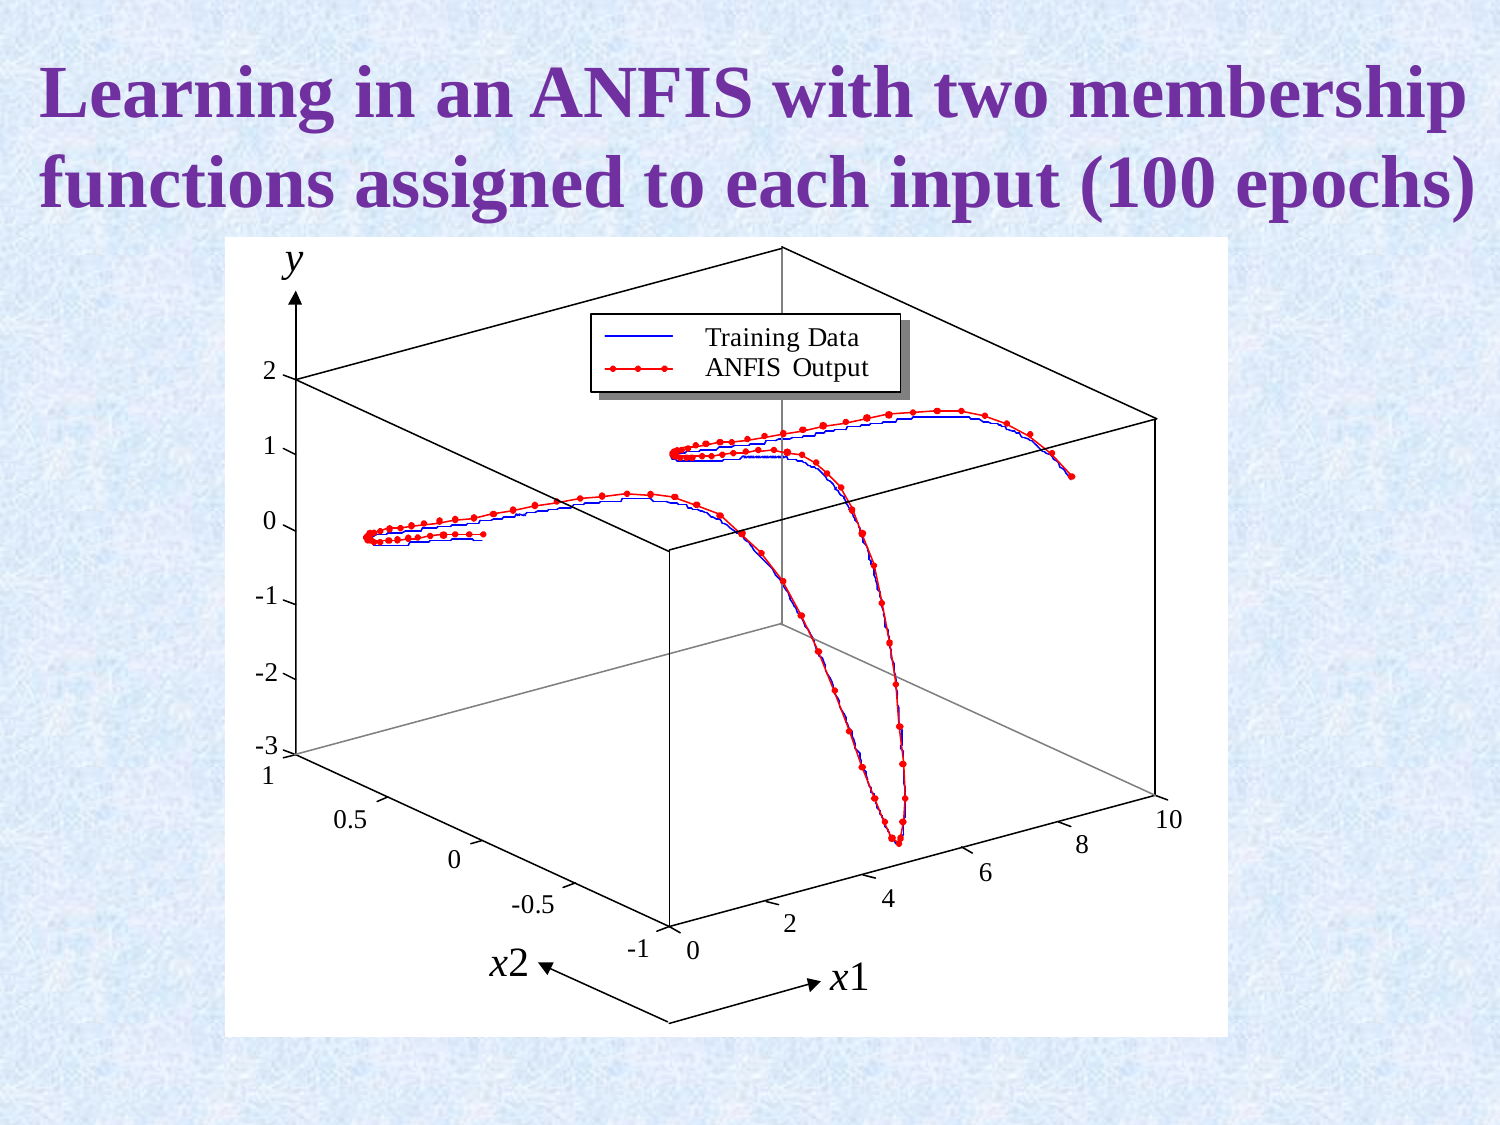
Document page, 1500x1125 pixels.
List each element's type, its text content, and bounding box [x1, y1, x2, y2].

picture [223, 235, 1229, 1038]
text_box Learning in an ANFIS with two membership functions assigned to each input (100 epochs) [24, 35, 1500, 231]
